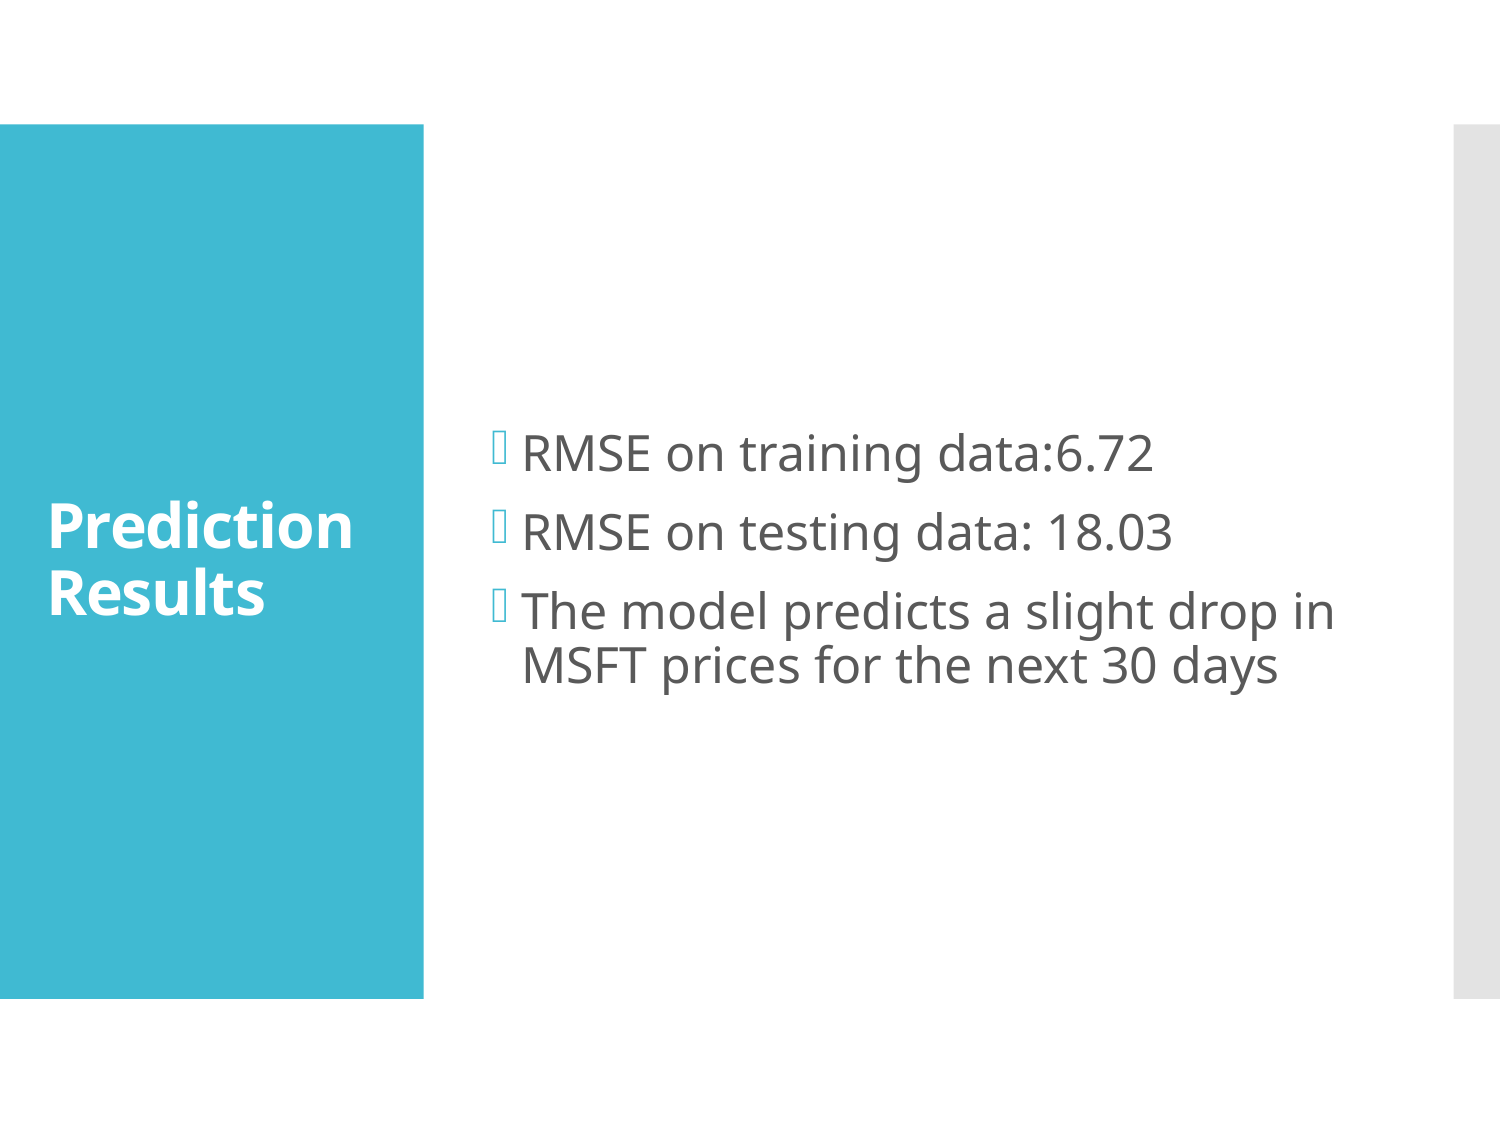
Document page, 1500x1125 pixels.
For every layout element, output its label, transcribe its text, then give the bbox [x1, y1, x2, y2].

title Prediction Results [31, 184, 394, 940]
list RMSE on training data:6.72 RMSE on testing data: 18.03 The model predicts a slight drop in MSFT prices for the next 30 days [476, 141, 1376, 982]
